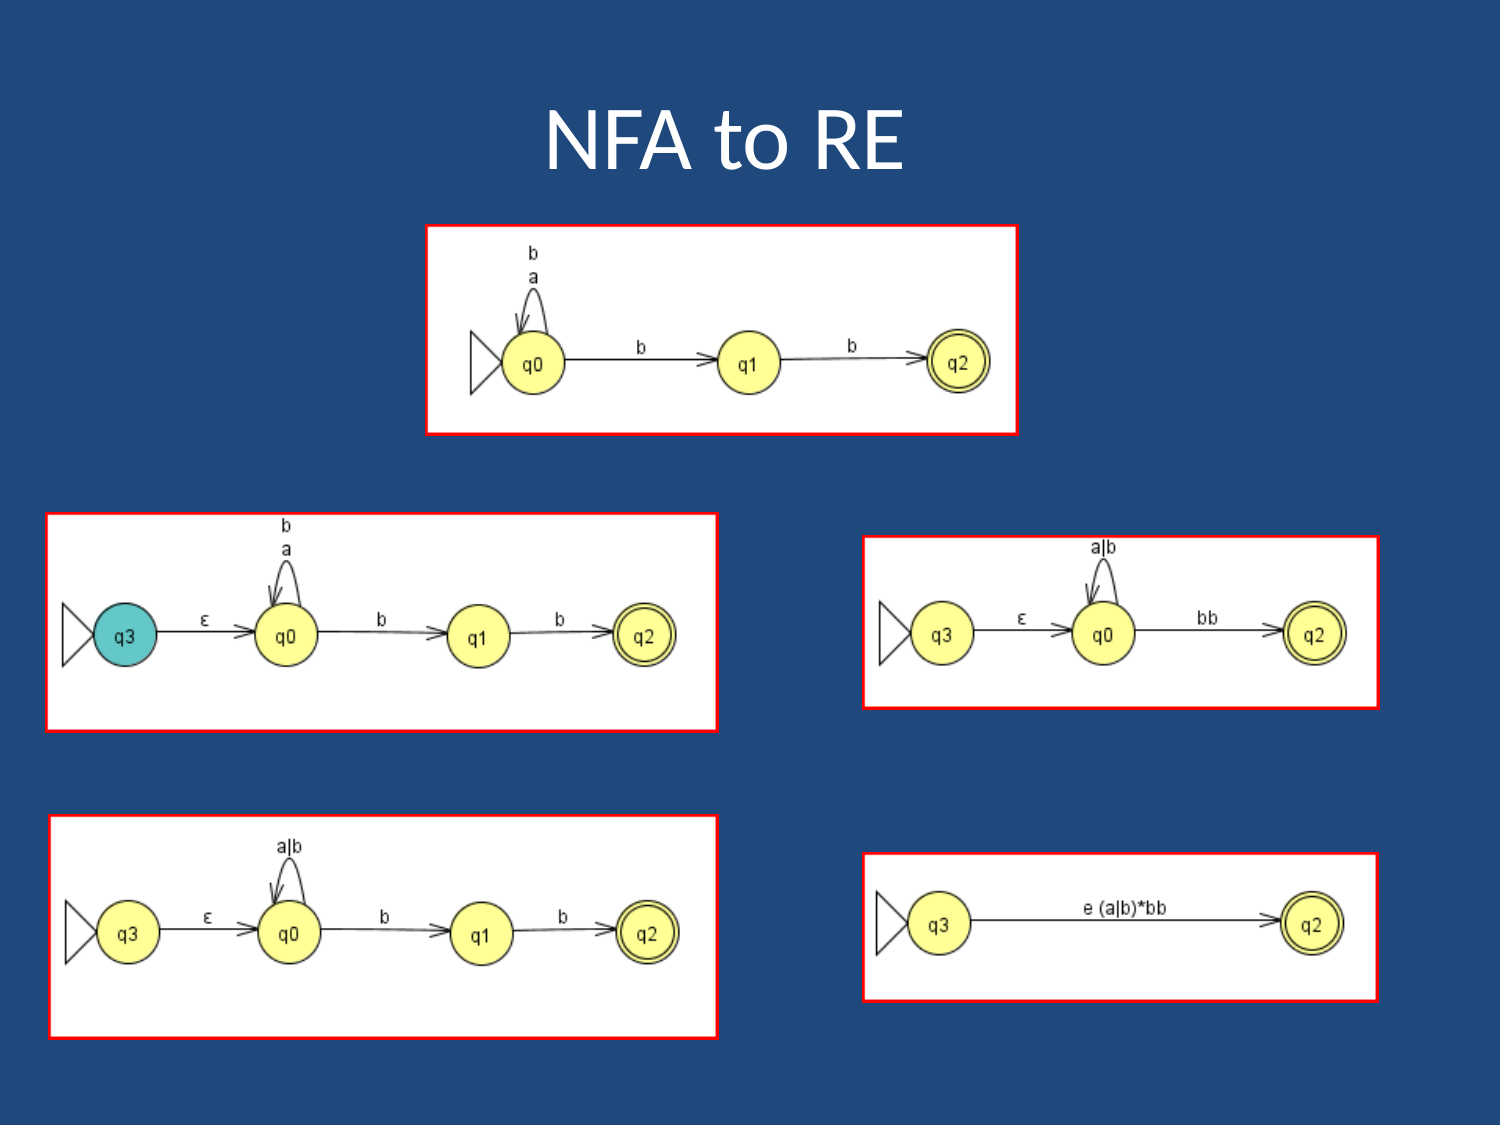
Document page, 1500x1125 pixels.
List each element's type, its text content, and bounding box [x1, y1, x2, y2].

title NFA to RE [87, 12, 1363, 254]
picture [862, 852, 1379, 1003]
picture [862, 535, 1380, 710]
picture [44, 512, 719, 734]
picture [48, 814, 719, 1041]
picture [424, 224, 1019, 437]
